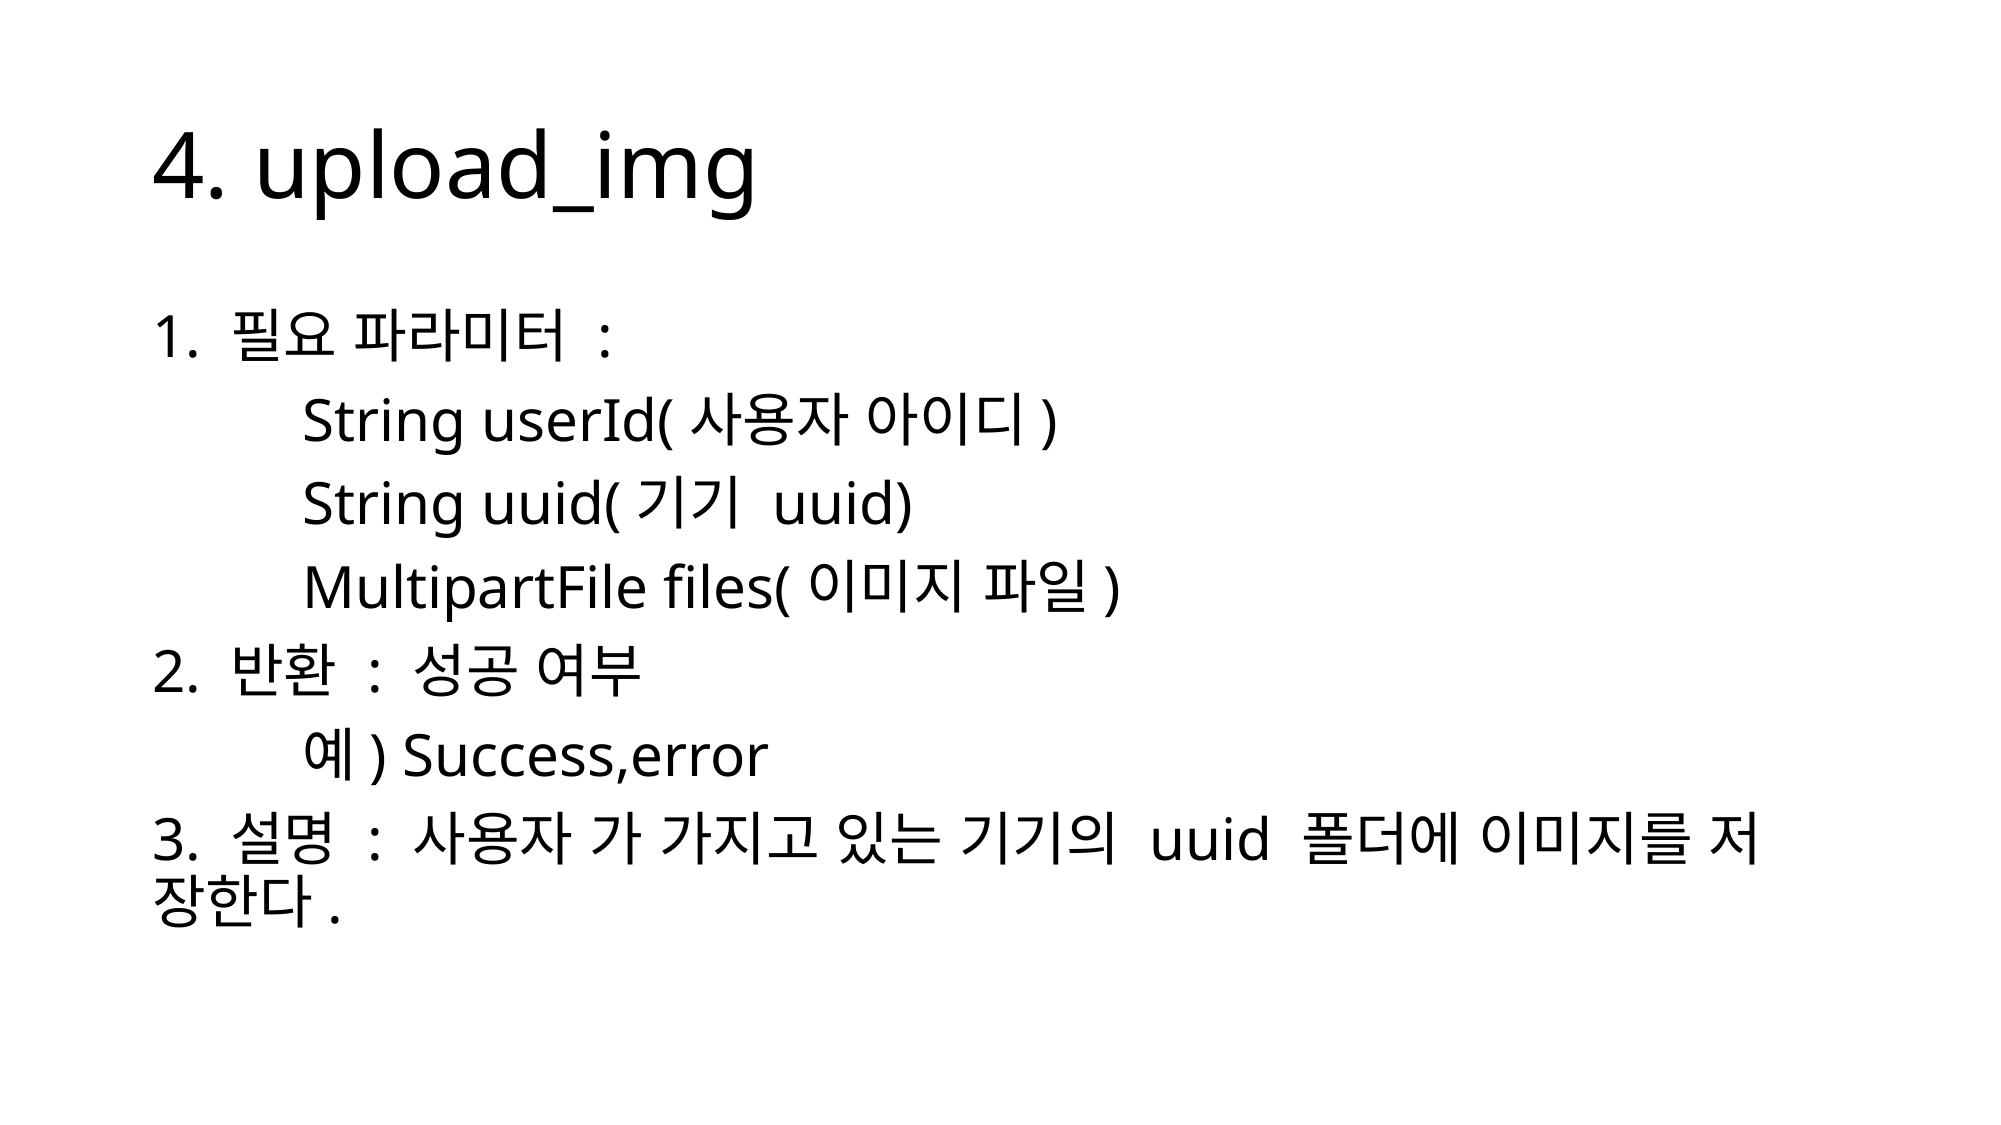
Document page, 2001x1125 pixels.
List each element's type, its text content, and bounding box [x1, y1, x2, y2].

title 4. upload_img [137, 59, 1863, 278]
list 1. 필요 파라미터 : String userId(사용자 아이디) String uuid(기기 uuid) MultipartFile files(이미지 파일) 2. 반환 : 성공 여부 예) Success,error 3. 설명 : 사용자 가 가지고 있는 기기의 uuid 폴더에 이미지를 저 장한다. [137, 299, 1863, 1014]
